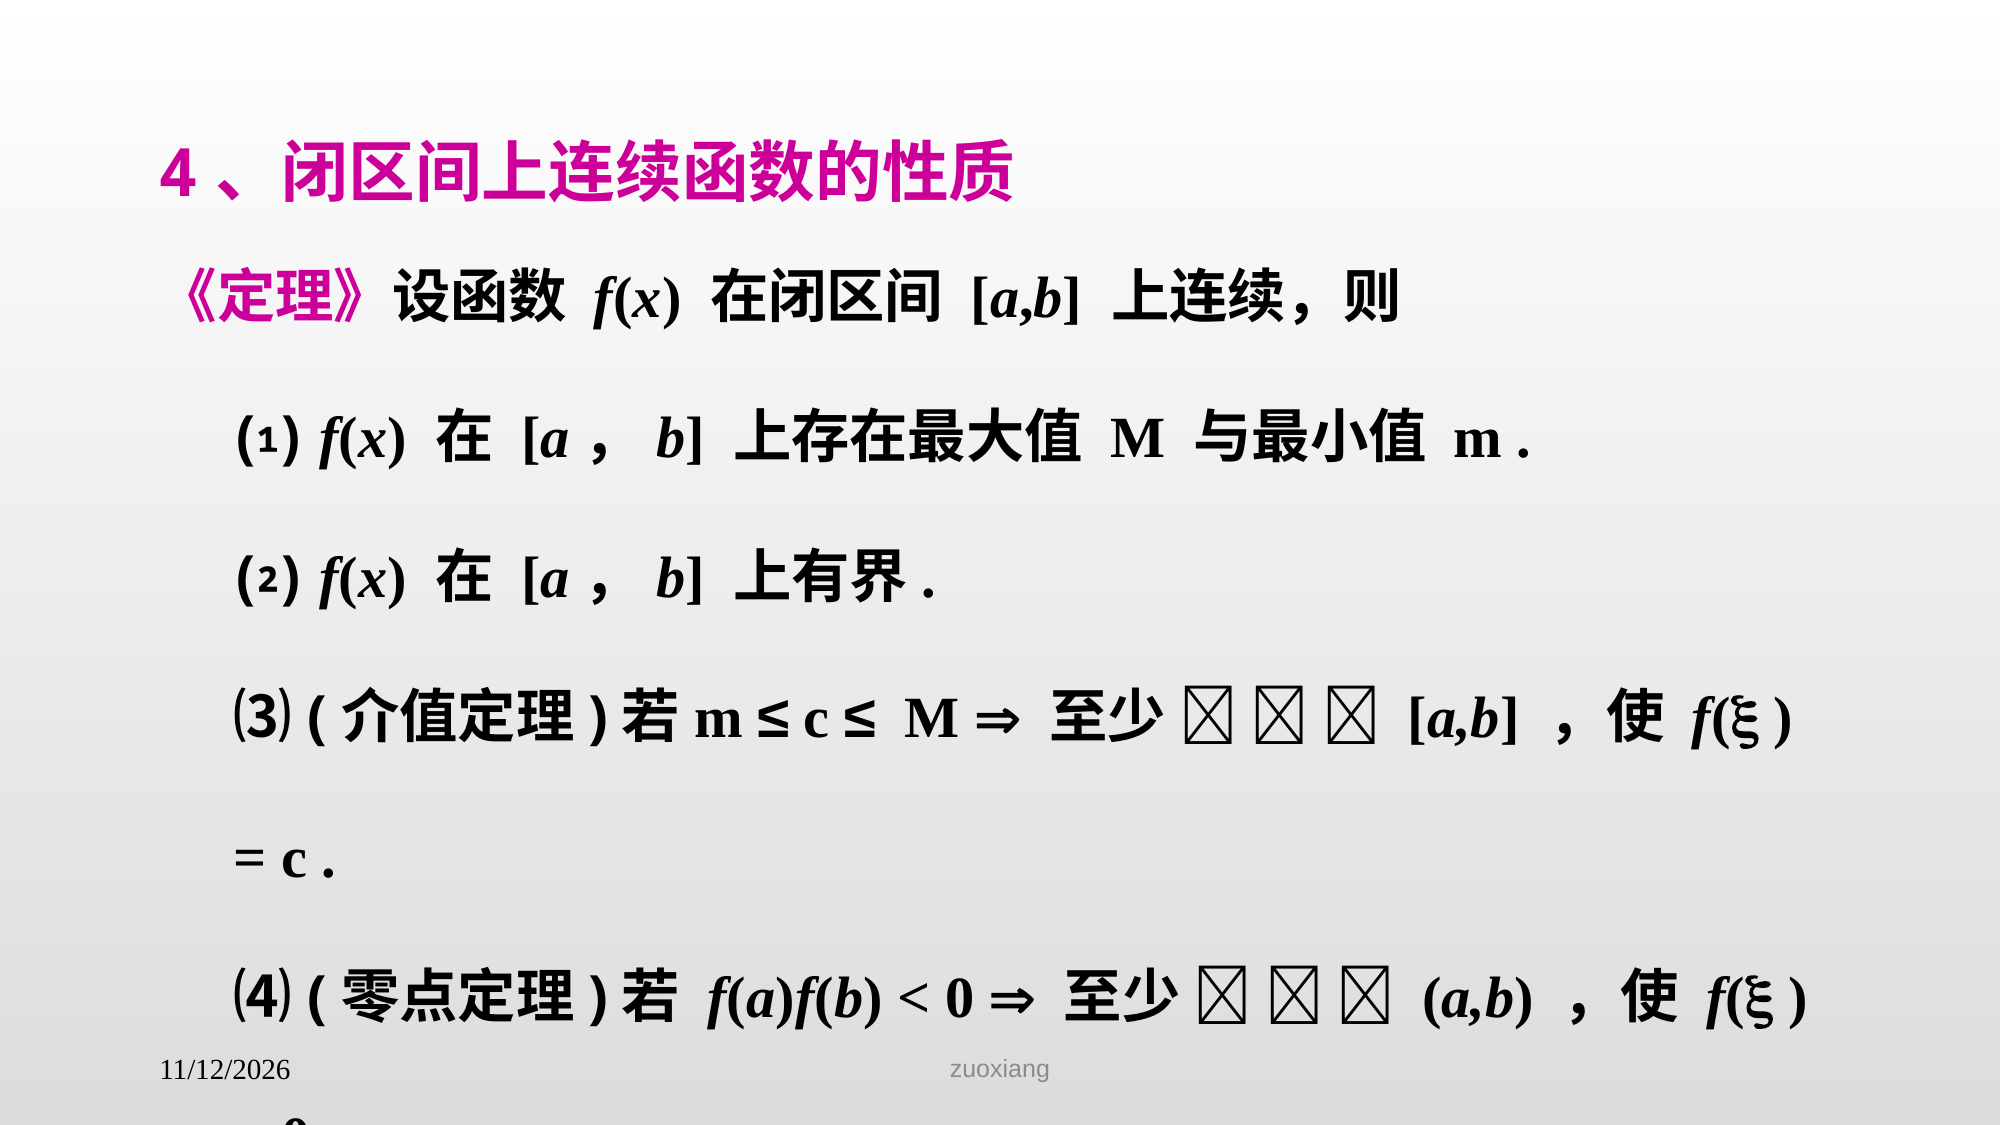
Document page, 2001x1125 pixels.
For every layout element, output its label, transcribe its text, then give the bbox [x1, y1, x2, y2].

text_box 4、闭区间上连续函数的性质 [144, 122, 1239, 181]
text_box 《定理》设函数 f(x) 在闭区间 [a,b] 上连续，则 ⑴ f(x) 在 [a，b] 上存在最大值 M 与最小值 m . ⑵ f(x) 在 [a，b] 上有界. ⑶ (介值定理)若m ≤ c ≤ M  至少    [a,b] ，使 f( ) = c . ⑷ (零点定理)若 f(a)f(b) < 0  至少    (a,b) ，使 f( ) = 0 . 若 f(a)f(b) ≤ 0  至少    [a,b] ，使 f( ) = 0 . [144, 181, 1856, 1125]
